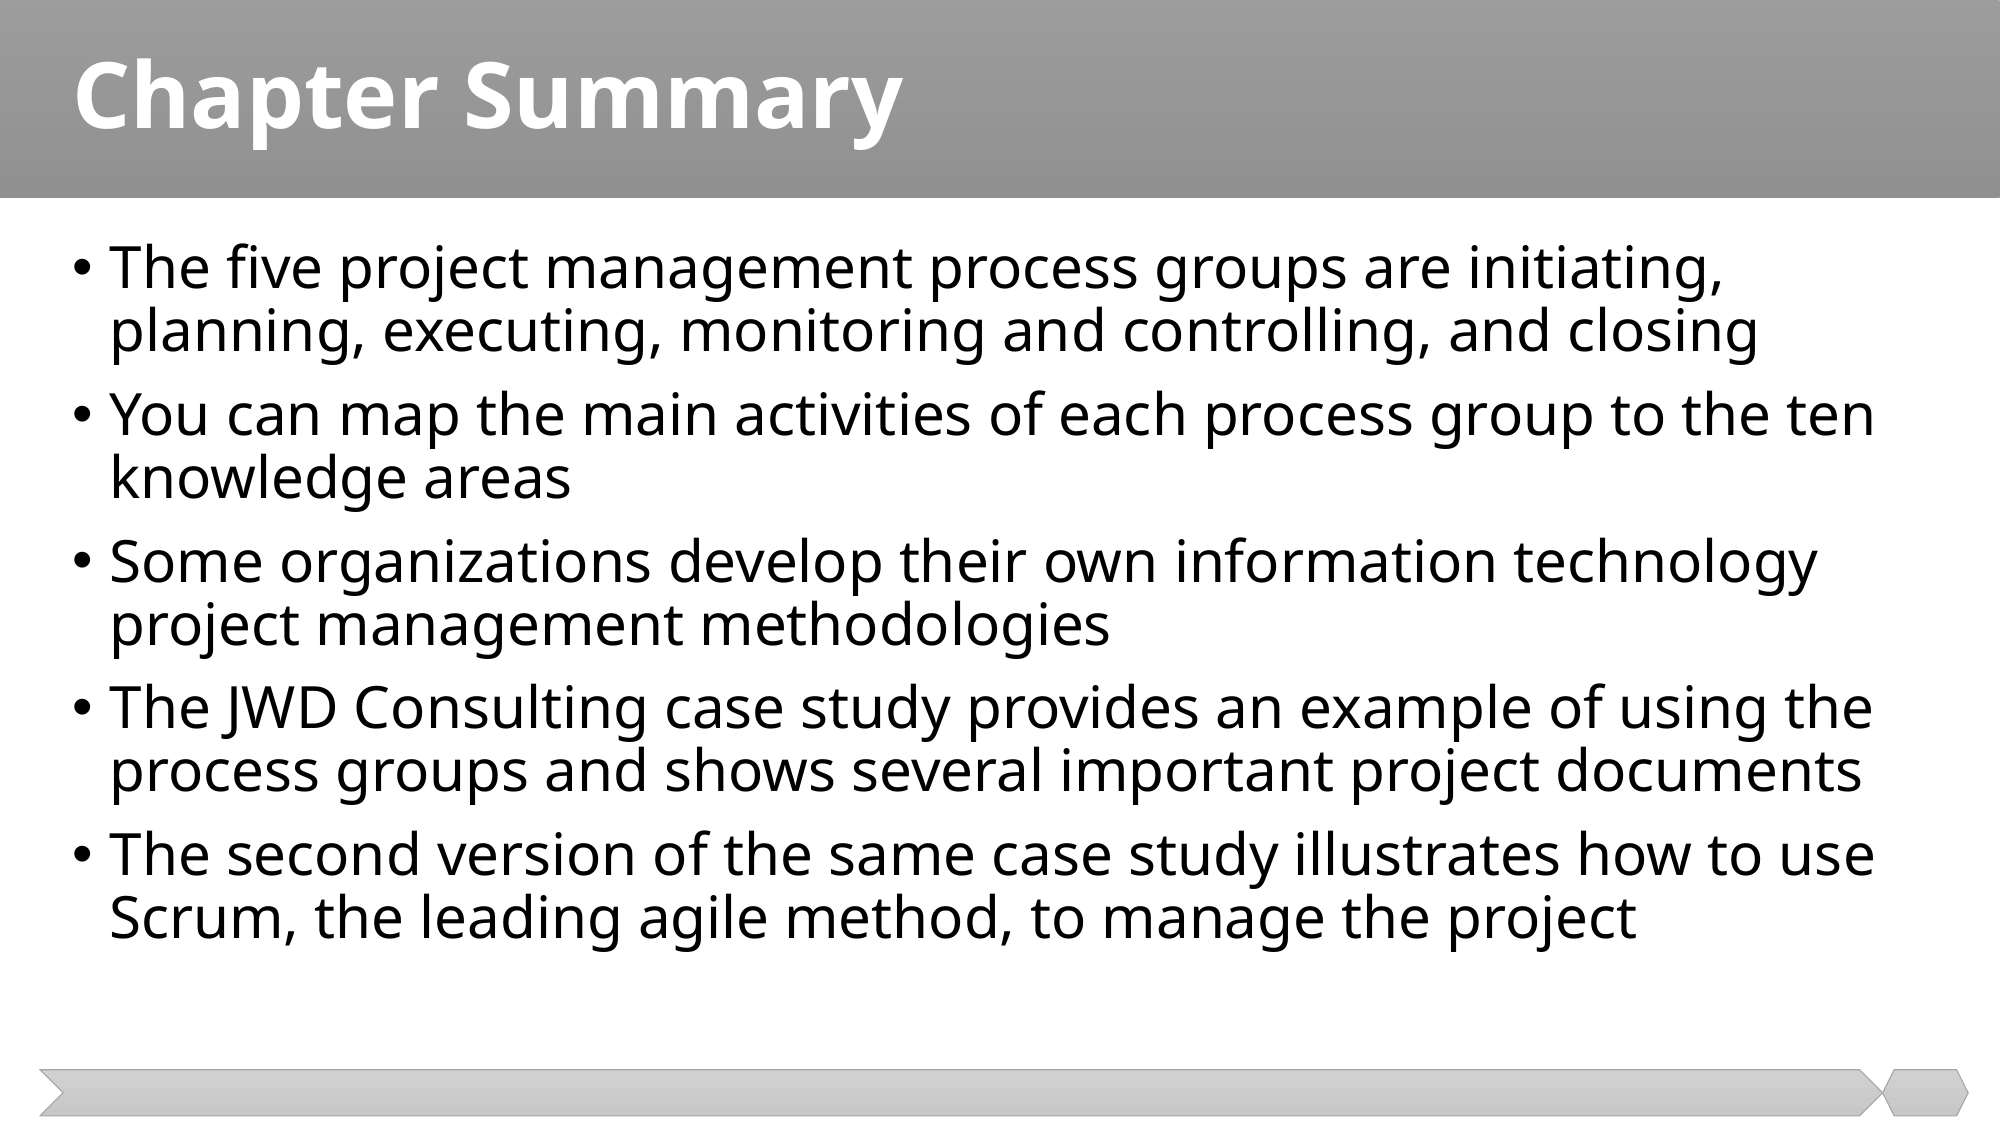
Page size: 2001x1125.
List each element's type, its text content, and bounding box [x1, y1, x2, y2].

list The five project management process groups are initiating, planning, executing, monitoring and controlling, and closing You can map the main activities of each process group to the ten knowledge areas Some organizations develop their own information technology project management methodologies The JWD Consulting case study provides an example of using the process groups and shows several important project documents The second version of the same case study illustrates how to use Scrum, the leading agile method, to manage the project [56, 230, 1969, 1010]
title Chapter Summary [56, 0, 1969, 199]
